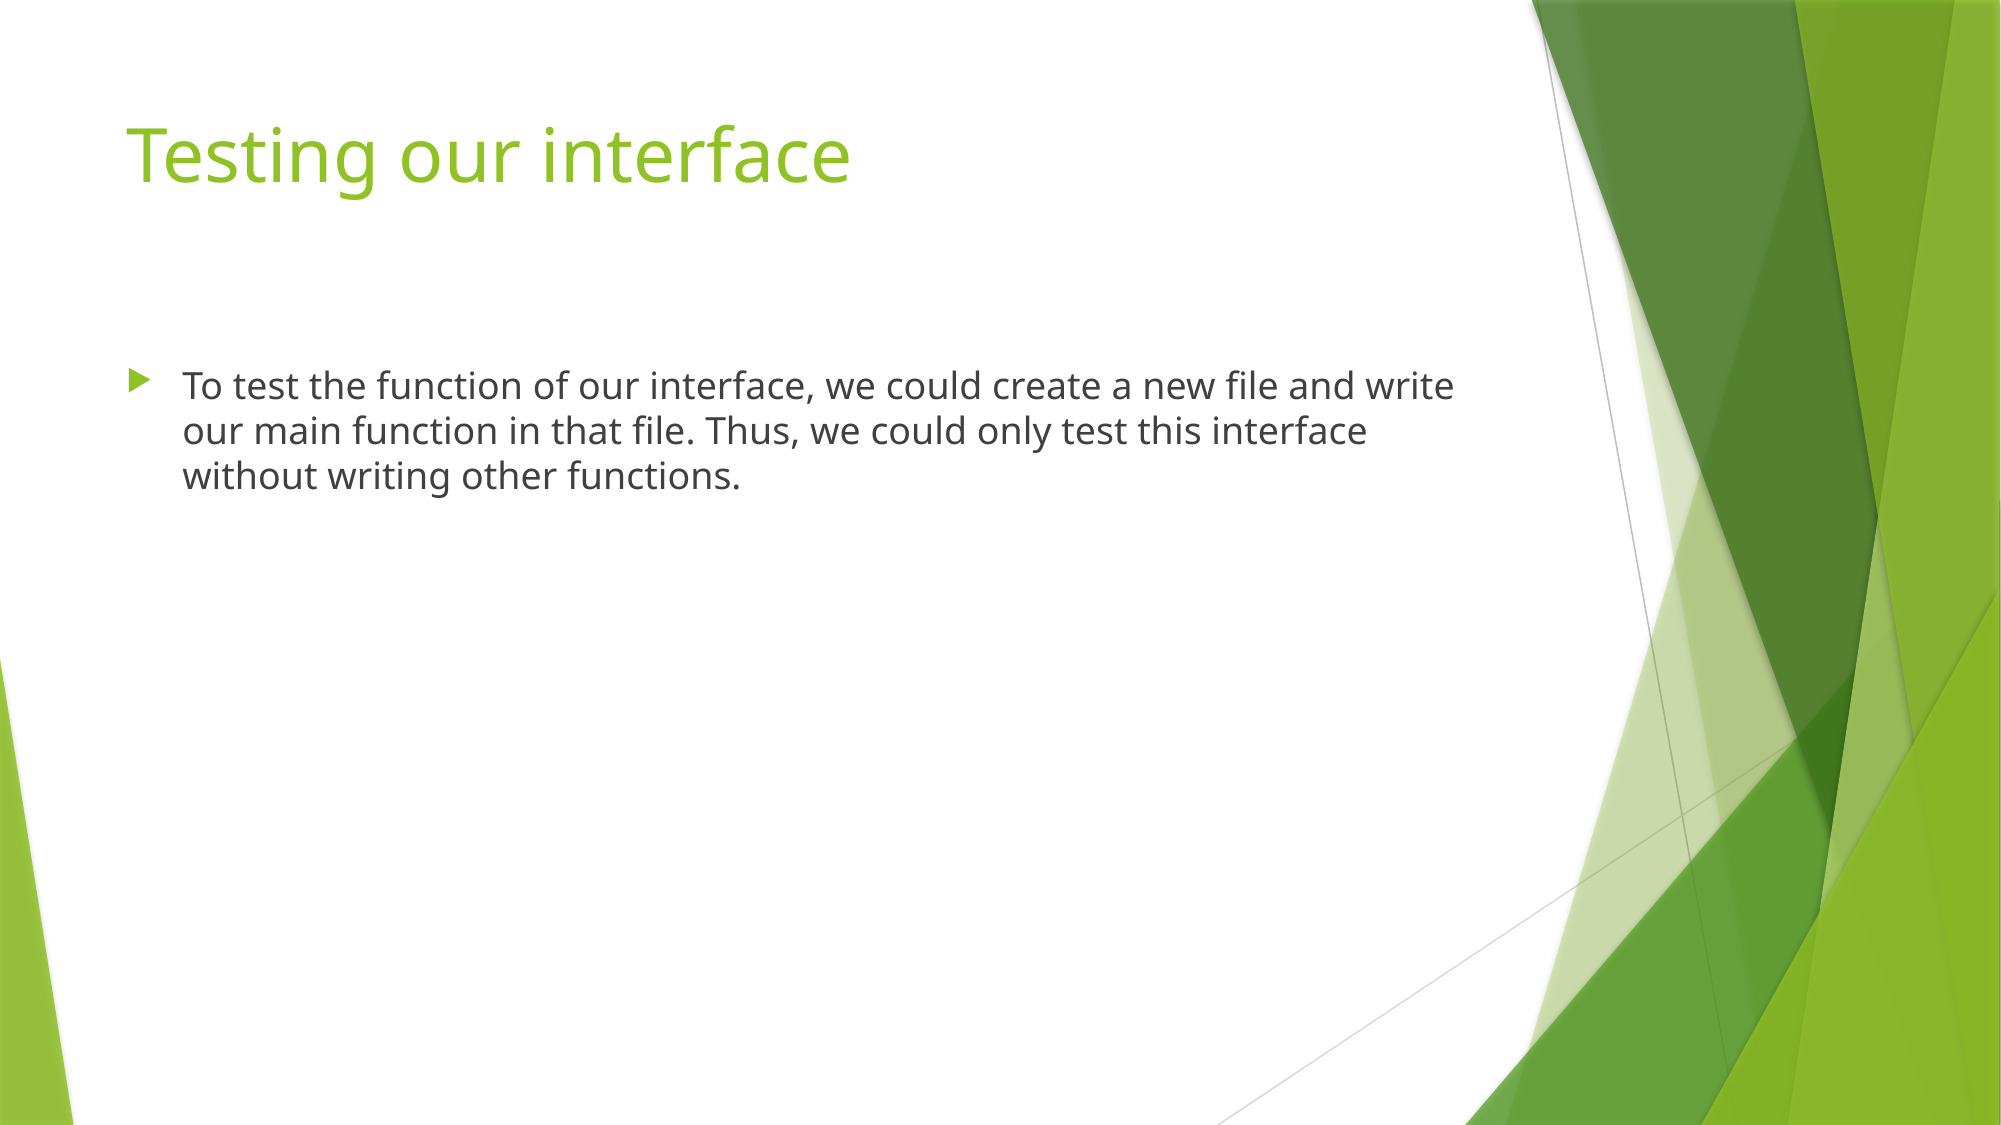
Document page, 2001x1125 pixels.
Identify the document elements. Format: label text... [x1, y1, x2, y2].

title Testing our interface [111, 99, 1522, 317]
list To test the function of our interface, we could create a new file and write our main function in that file. Thus, we could only test this interface without writing other functions. [111, 354, 1522, 992]
